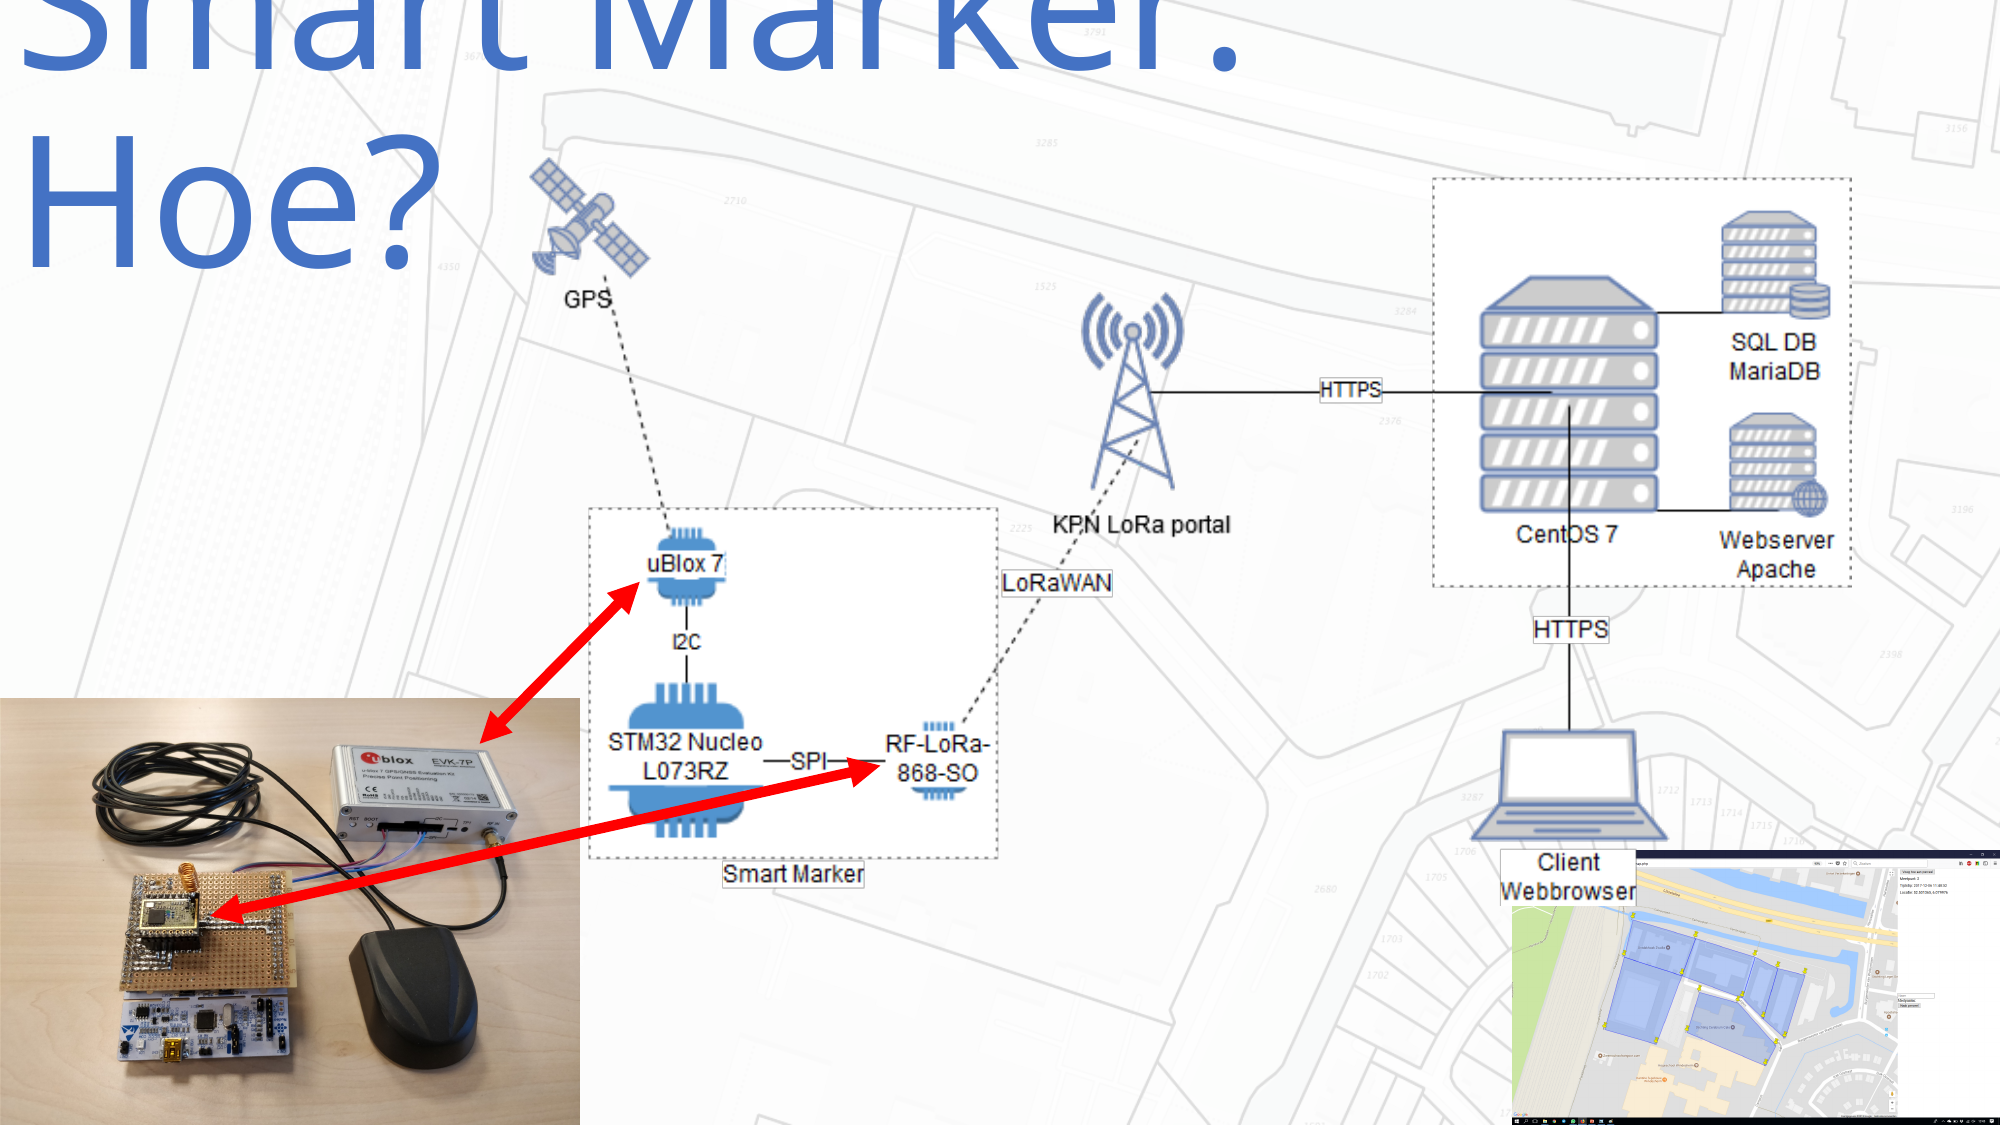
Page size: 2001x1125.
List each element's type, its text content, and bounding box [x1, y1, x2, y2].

title Smart Marker: Hoe? [0, 0, 1725, 218]
picture [0, 157, 2000, 1125]
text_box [210, 765, 881, 916]
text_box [479, 581, 640, 744]
